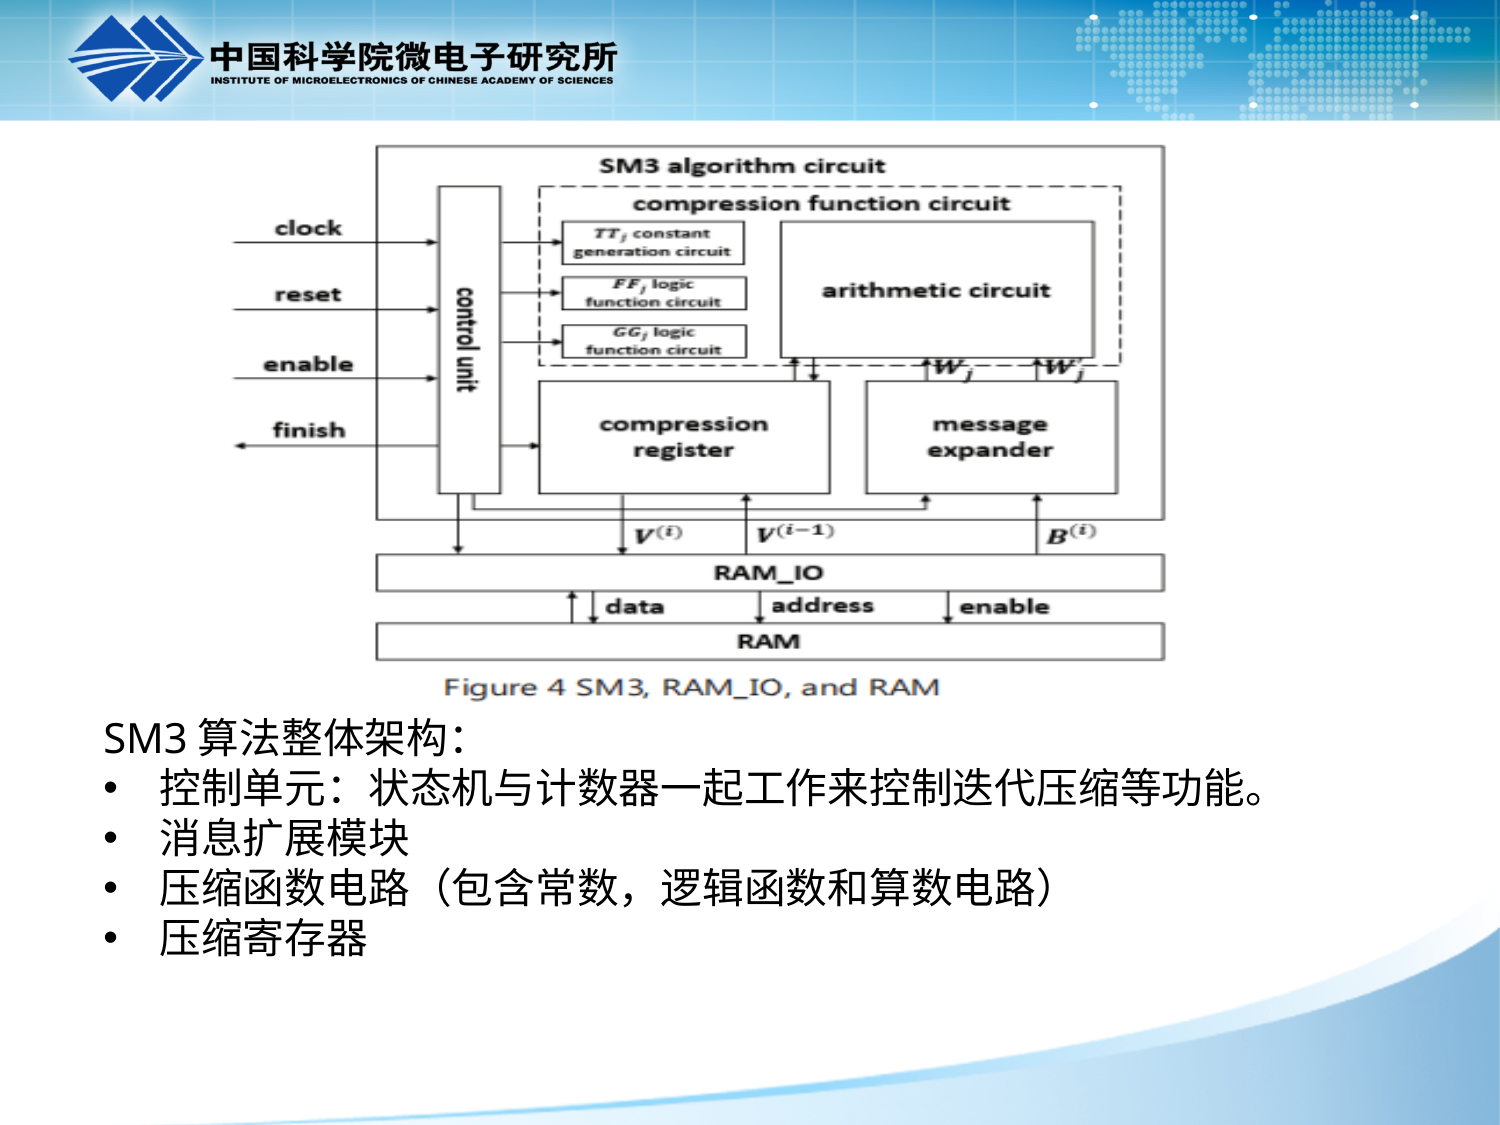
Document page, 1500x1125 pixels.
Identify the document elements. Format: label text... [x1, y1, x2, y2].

picture [0, 0, 1500, 1125]
list SM3算法整体架构： 控制单元：状态机与计数器一起工作来控制迭代压缩等功能。 消息扩展模块 压缩函数电路（包含常数，逻辑函数和算数电路） 压缩寄存器 [88, 704, 1433, 1079]
